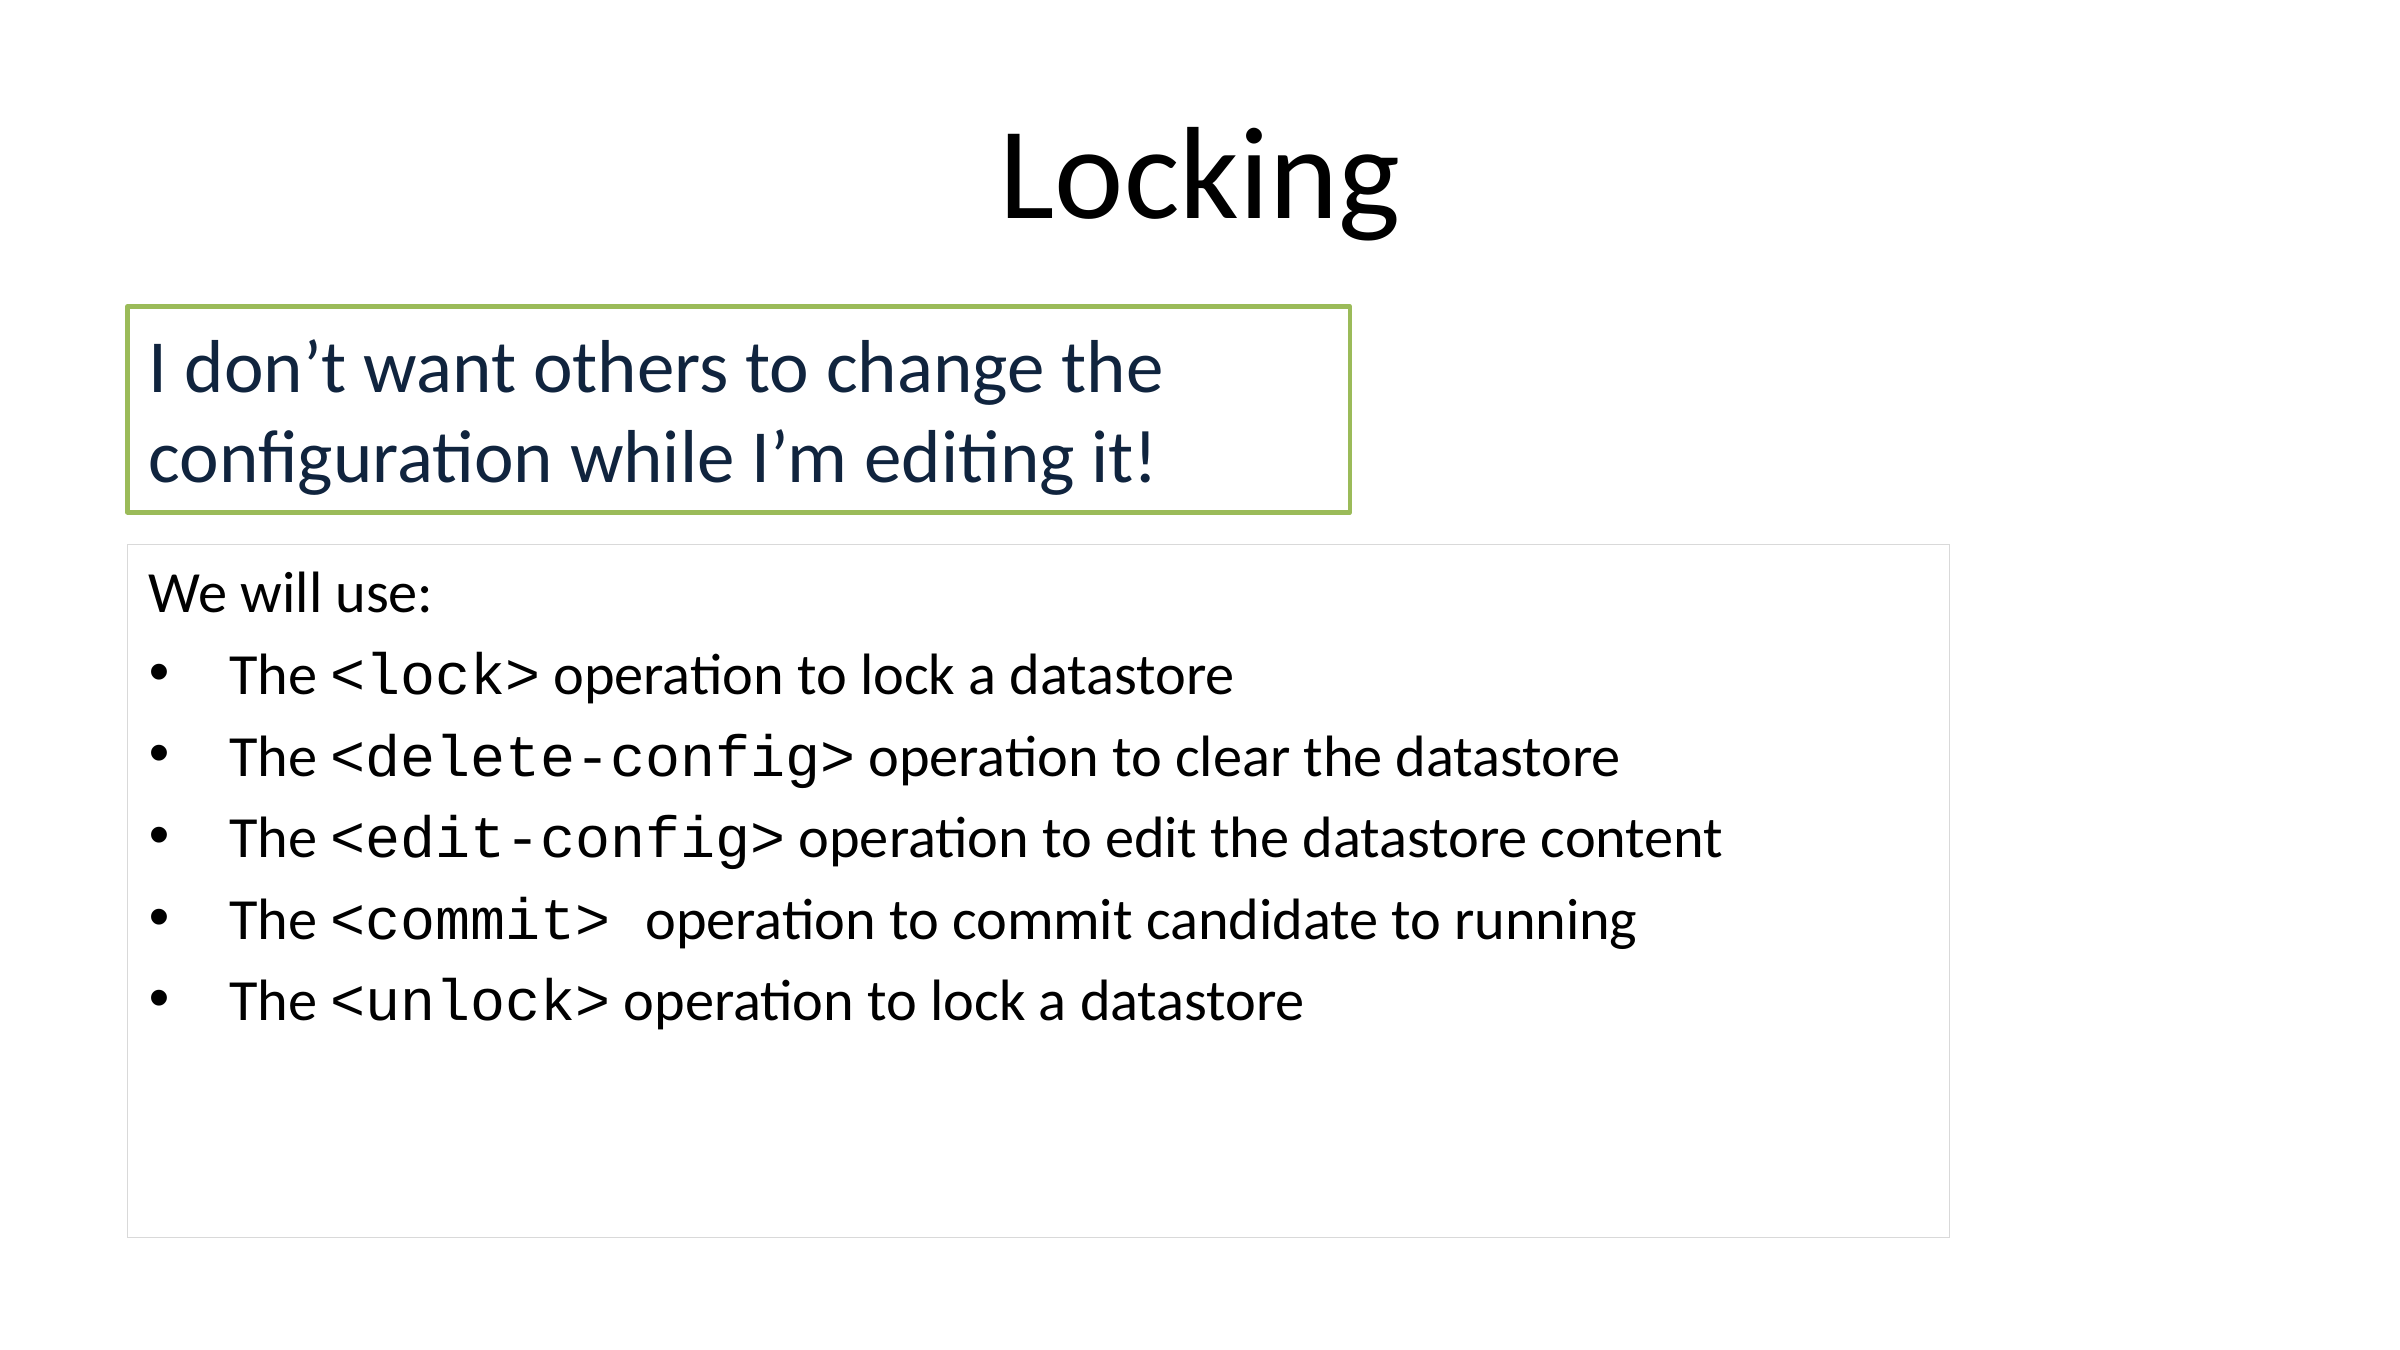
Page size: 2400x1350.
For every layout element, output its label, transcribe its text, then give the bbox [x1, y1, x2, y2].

text_box I don’t want others to change the configuration while I’m editing it! [125, 304, 1352, 515]
list We will use: The <lock> operation to lock a datastore The <delete-config> operation to clear the datastore The <edit-config> operation to edit the datastore content The <commit> operation to commit candidate to running The <unlock> operation to lock a datastore [127, 544, 1950, 1238]
title Locking [120, 54, 2280, 279]
